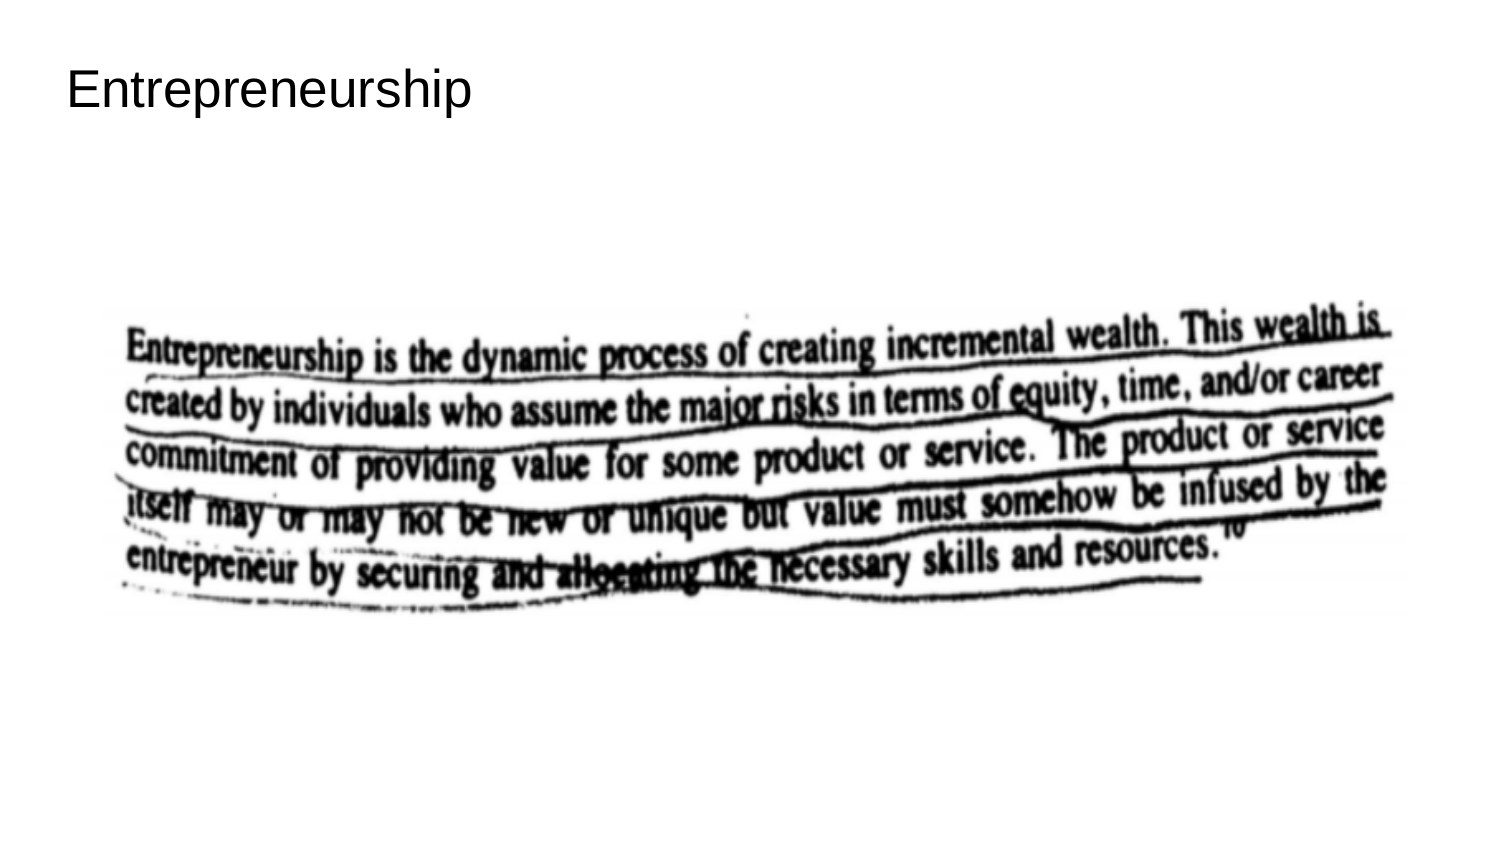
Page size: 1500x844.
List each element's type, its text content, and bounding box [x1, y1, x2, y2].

picture [103, 299, 1407, 623]
title Entrepreneurship [51, 39, 1449, 134]
